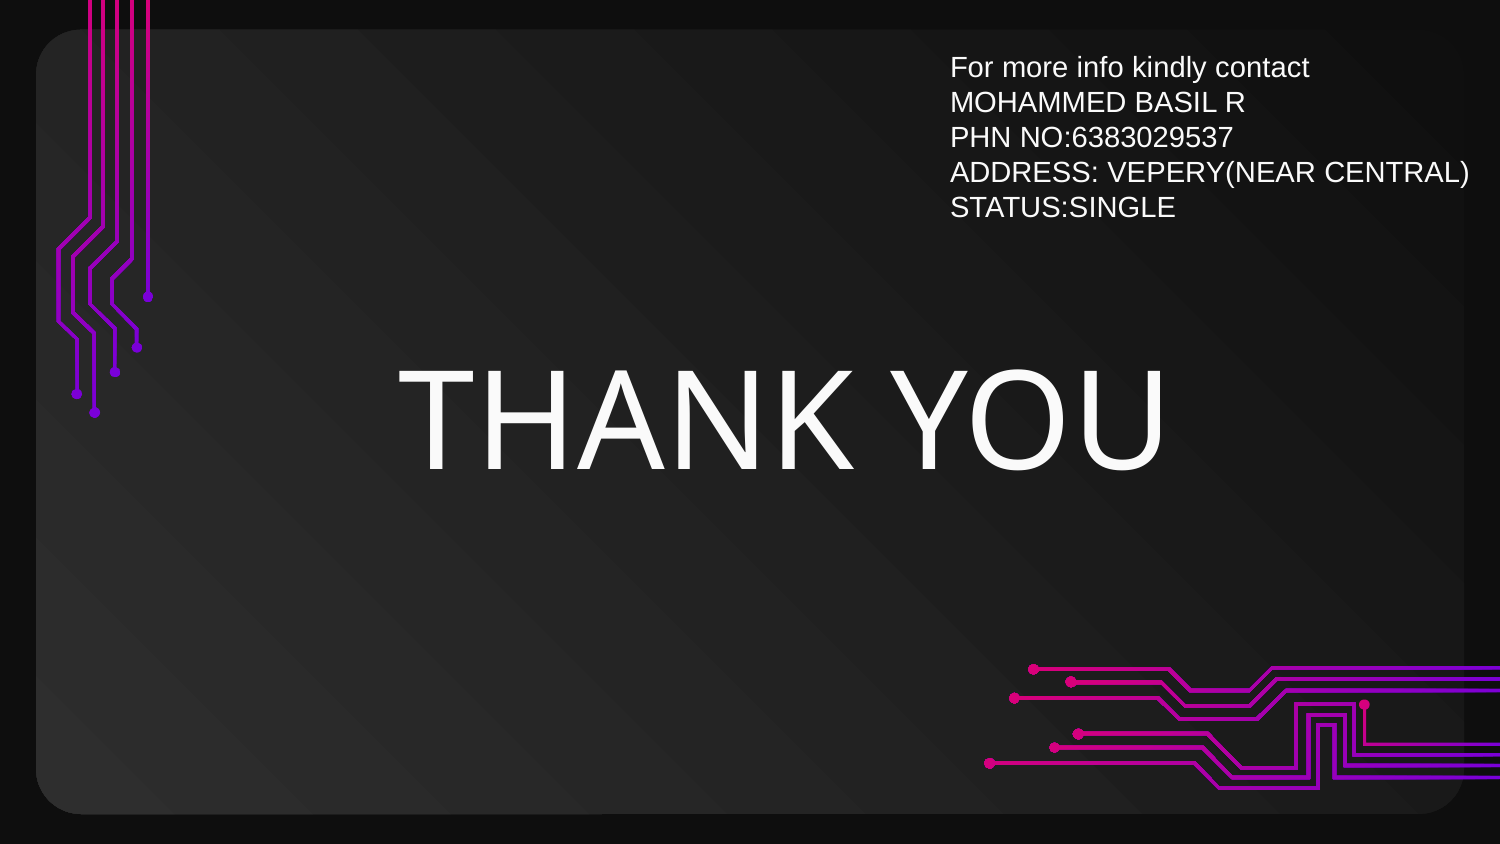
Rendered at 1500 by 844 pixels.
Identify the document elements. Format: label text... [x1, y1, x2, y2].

text_box For more info kindly contact MOHAMMED BASIL R PHN NO:6383029537 ADDRESS: VEPERY(NEAR CENTRAL) STATUS:SINGLE [935, 40, 1500, 231]
title THANK YOU [154, 316, 1419, 411]
